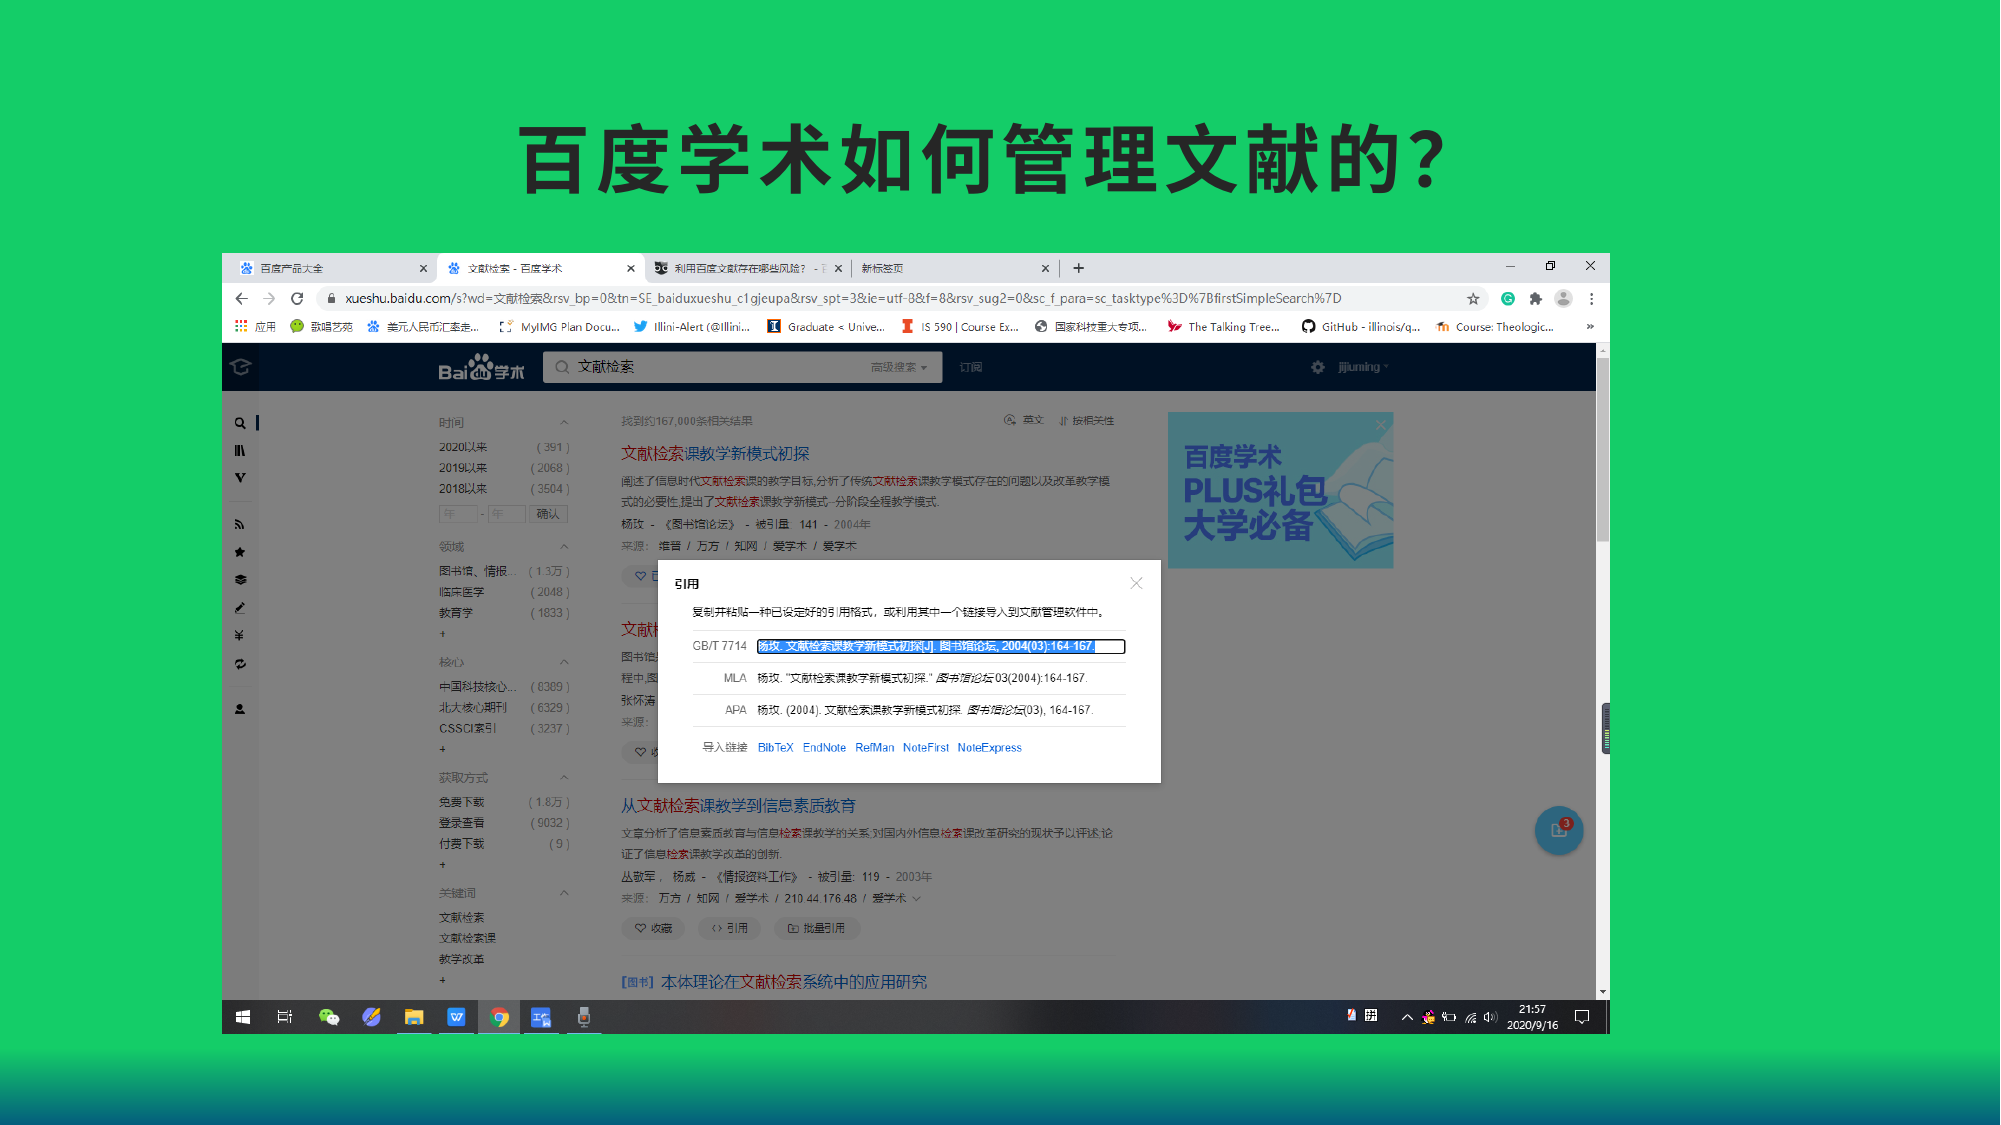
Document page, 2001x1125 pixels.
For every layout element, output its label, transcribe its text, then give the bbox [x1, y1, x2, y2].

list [222, 253, 1610, 1034]
title 百度学术如何管理文献的？ [99, 99, 1900, 216]
